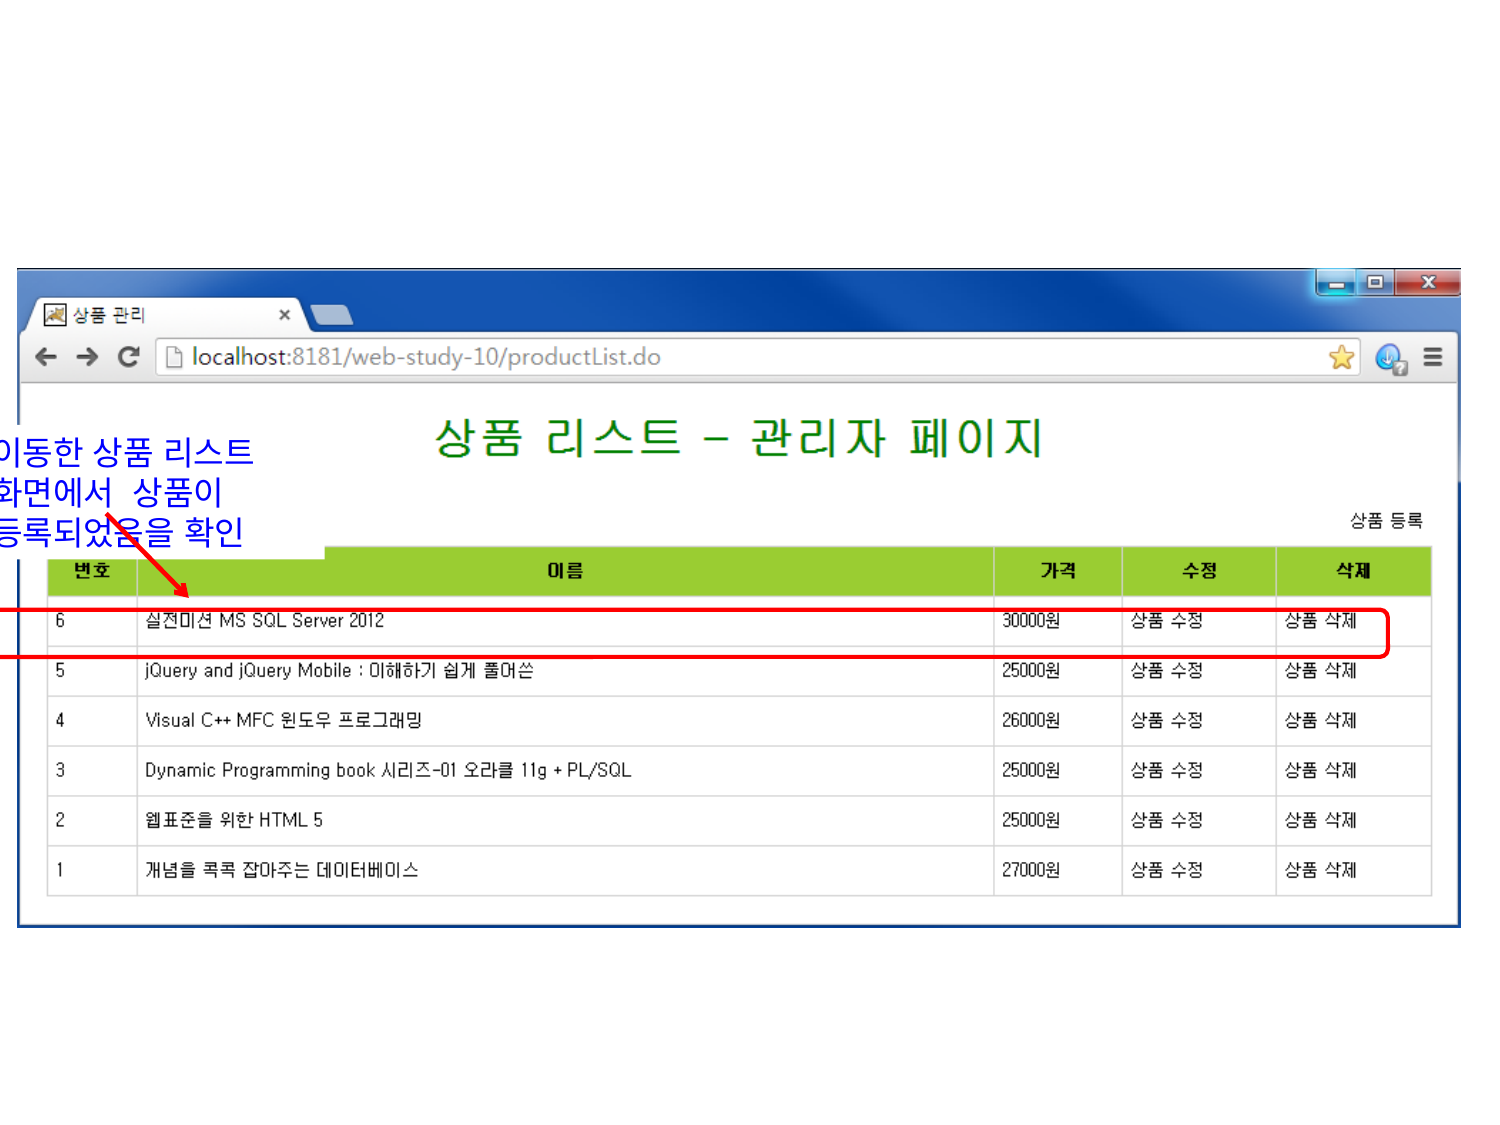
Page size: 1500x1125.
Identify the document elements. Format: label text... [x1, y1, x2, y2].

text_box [105, 513, 189, 599]
text_box 이동한 상품 리스트 화면에서 상품이 등록되었음을 확인 [0, 424, 12, 560]
text_box [0, 607, 12, 660]
picture [17, 267, 1462, 929]
